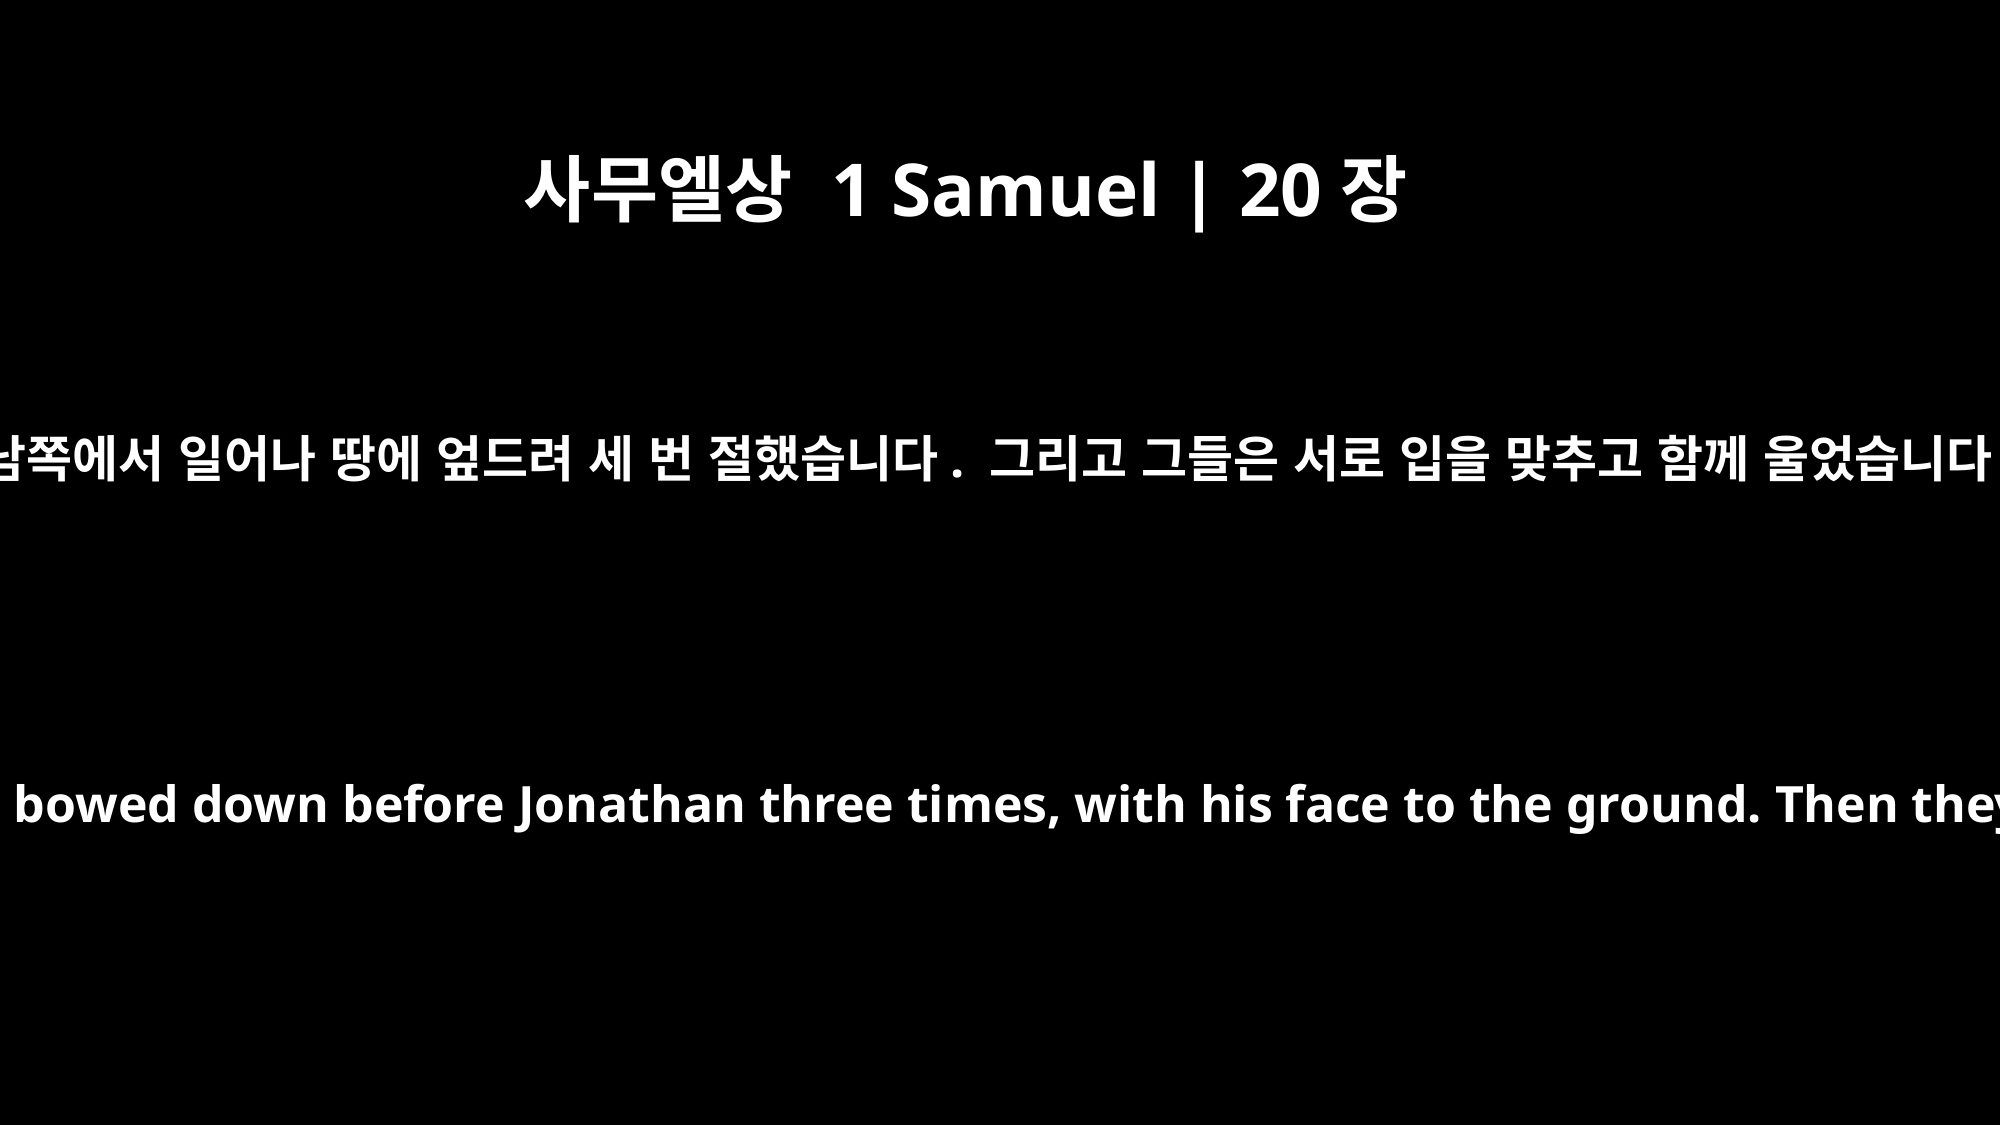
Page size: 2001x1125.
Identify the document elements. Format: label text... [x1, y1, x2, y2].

text_box After the boy had gone, David got up from the south side of the stone and bowed down before Jonathan three times, with his face to the ground. Then they kissed each other and wept together -- but David wept the most. [0, 764, 2000, 840]
text_box 사무엘상 1 Samuel | 20장 [509, 136, 1423, 239]
text_box 41 소년이 가고 난 뒤 다윗은 바위의 남쪽에서 일어나 땅에 엎드려 세 번 절했습니다. 그리고 그들은 서로 입을 맞추고 함께 울었습니다. 다윗이 더 많이 울었습니다. [0, 359, 2000, 495]
